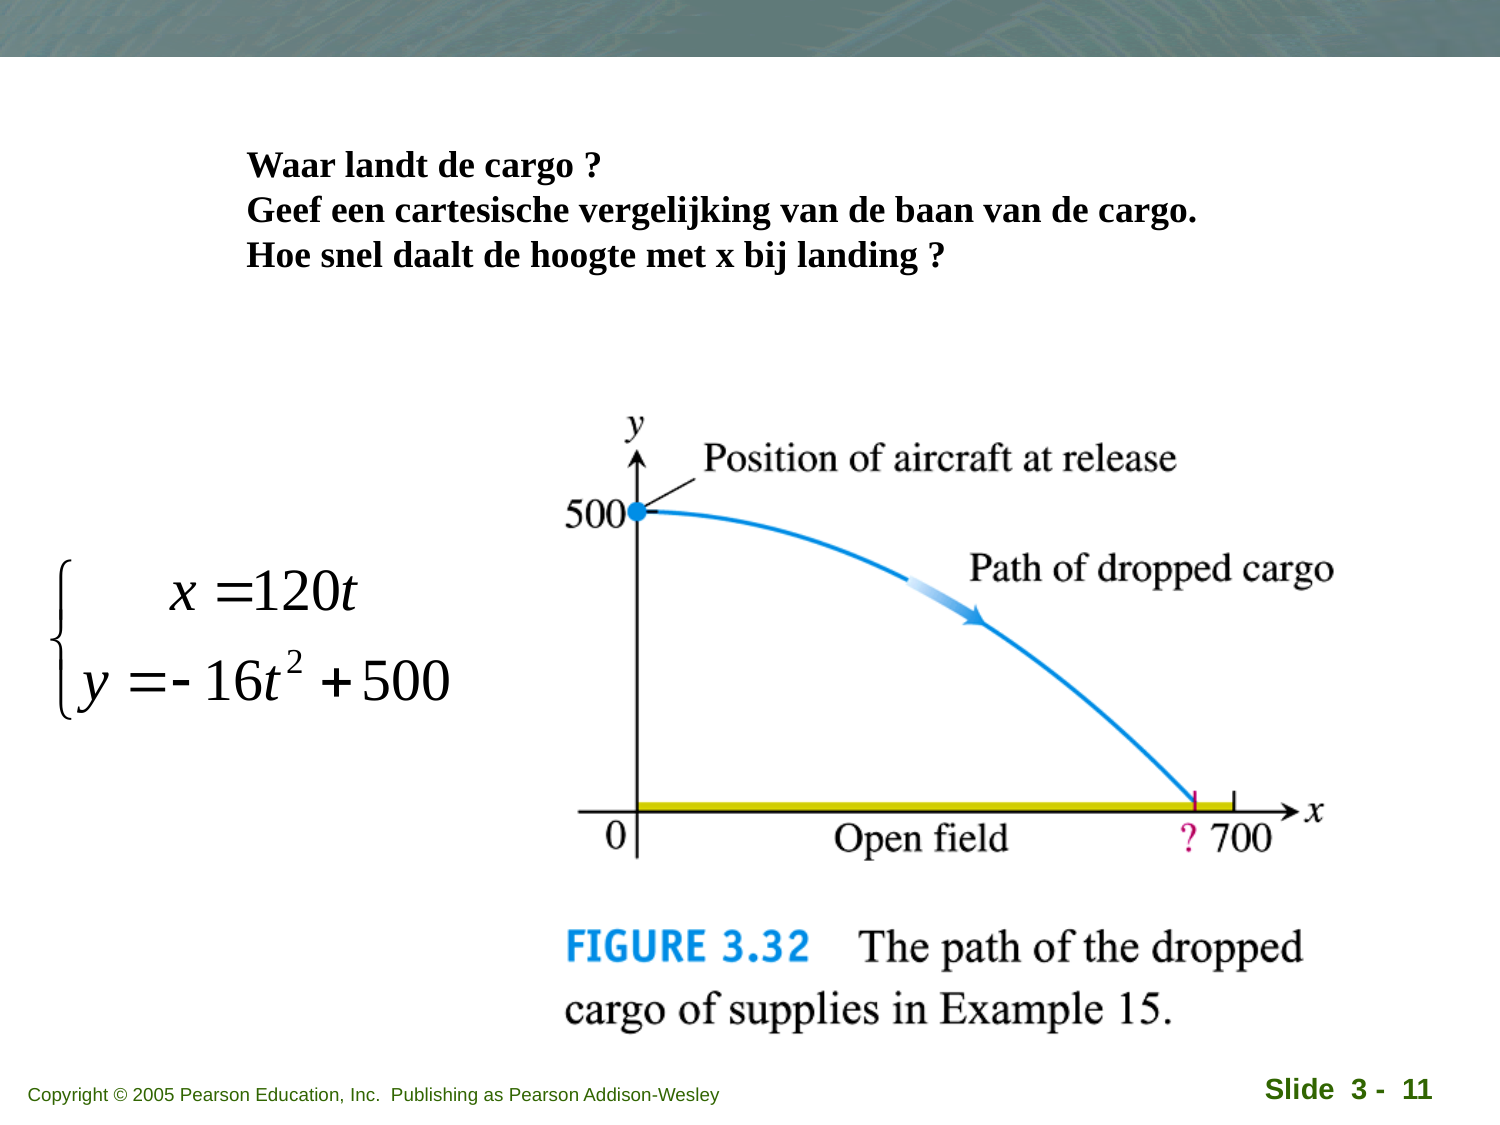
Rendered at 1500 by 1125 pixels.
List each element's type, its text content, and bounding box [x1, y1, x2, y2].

picture [562, 414, 1338, 1038]
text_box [37, 549, 463, 731]
picture [0, 0, 1500, 57]
footer Copyright © 2005 Pearson Education, Inc. Publishing as Pearson Addison-Wesley [12, 1037, 813, 1113]
text_box Waar landt de cargo ? Geef een cartesische vergelijking van de baan van de cargo. Hoe snel daalt de hoogte met x bij landing ? [231, 132, 1214, 282]
